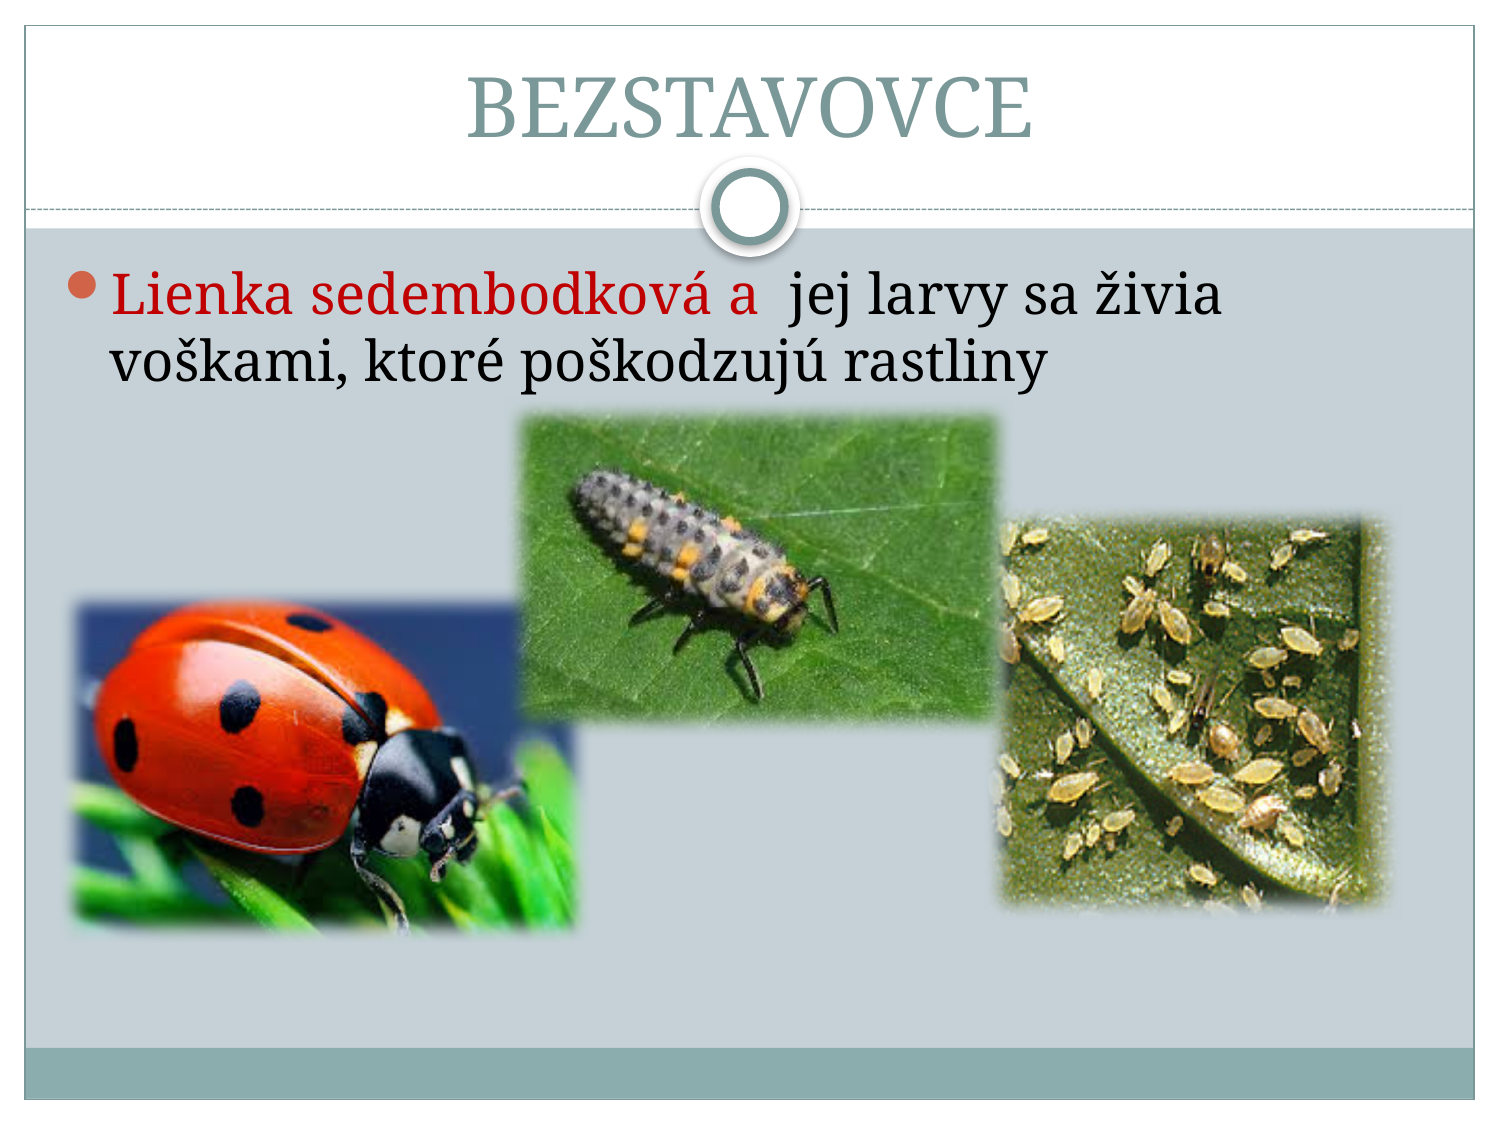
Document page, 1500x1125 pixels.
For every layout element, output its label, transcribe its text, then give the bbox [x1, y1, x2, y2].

list Lienka sedembodková a jej larvy sa živia voškami, ktoré poškodzujú rastliny [49, 250, 1445, 1001]
title BEZSTAVOVCE [49, 37, 1450, 162]
picture [58, 398, 1402, 944]
